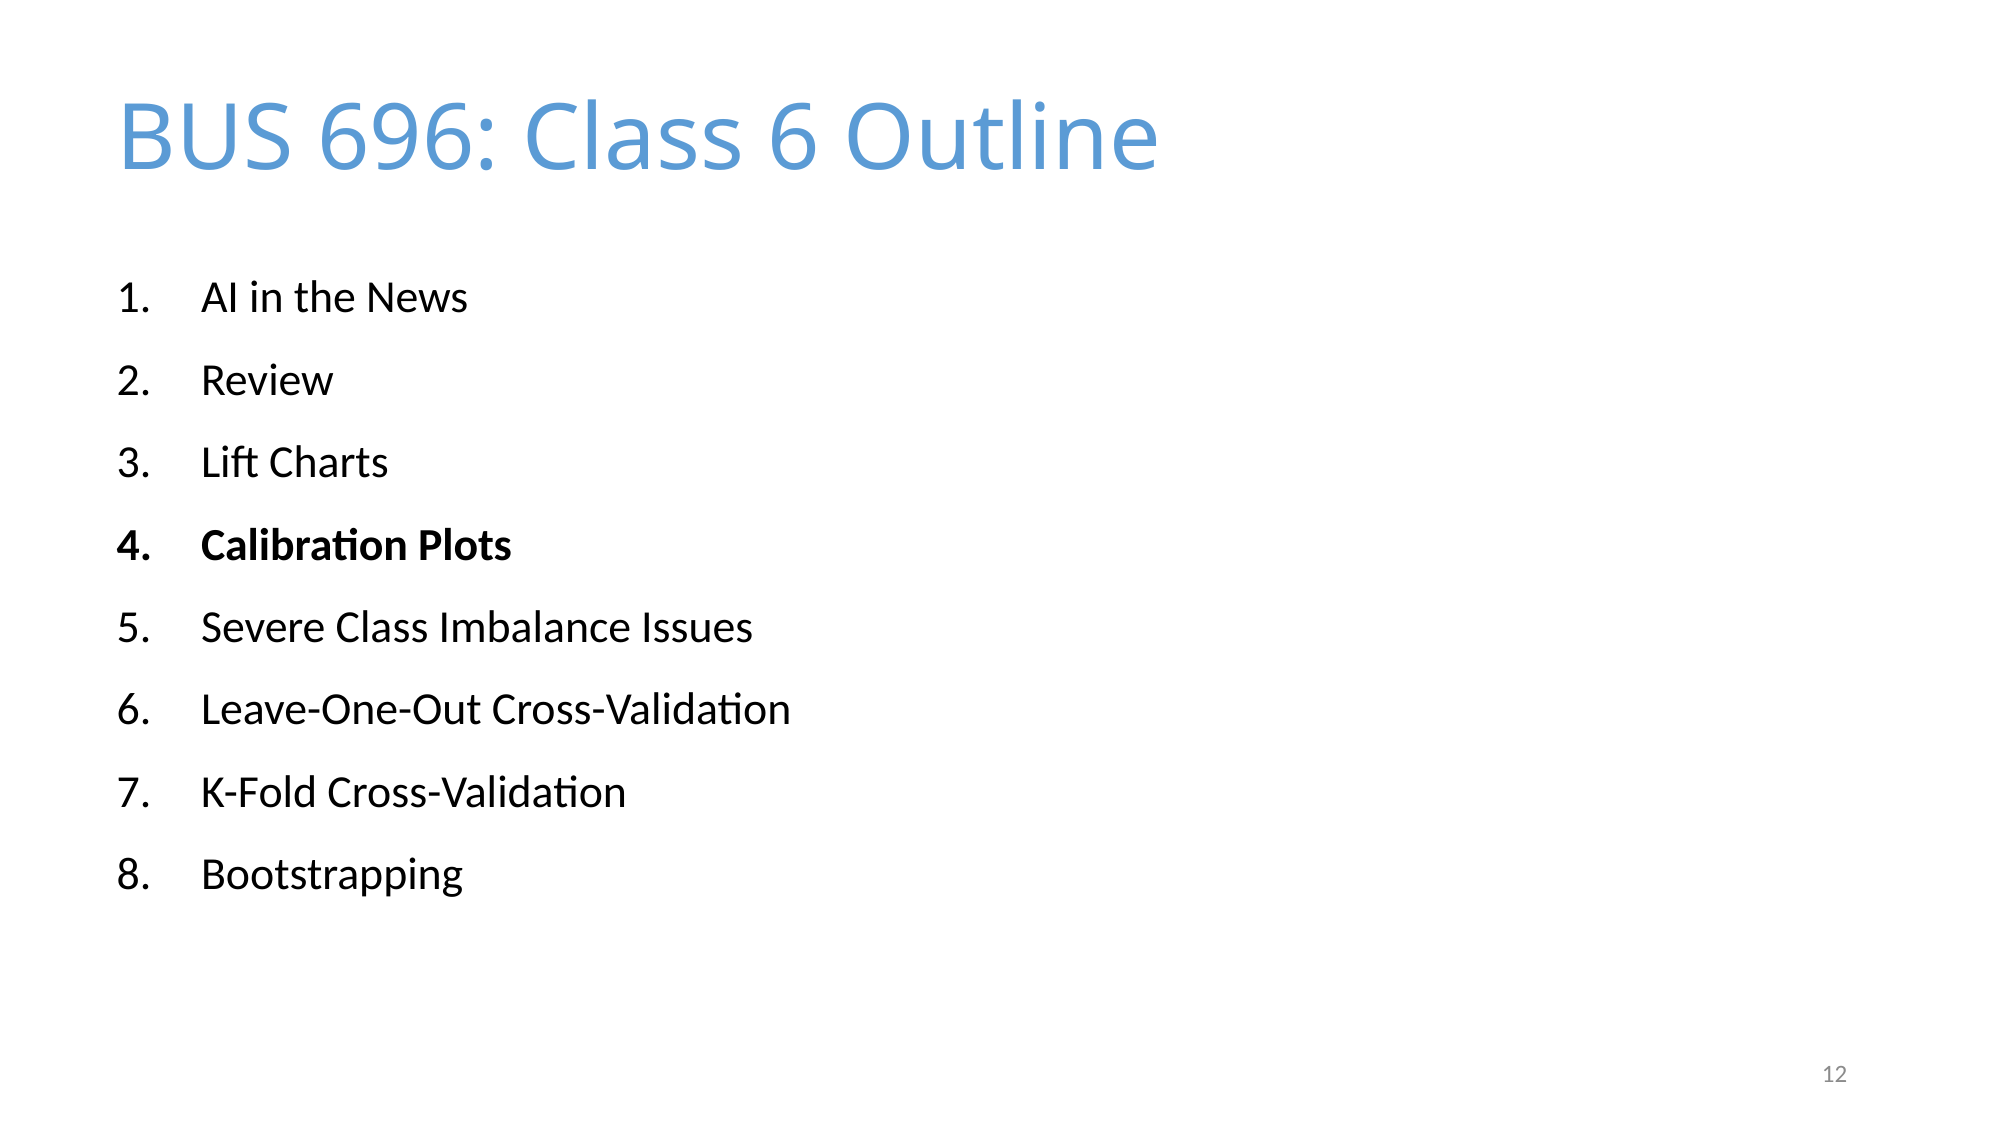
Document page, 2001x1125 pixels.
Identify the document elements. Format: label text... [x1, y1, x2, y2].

text_box AI in the News Review Lift Charts Calibration Plots Severe Class Imbalance Issues Leave-One-Out Cross-Validation K-Fold Cross-Validation Bootstrapping [101, 231, 1602, 1125]
text_box BUS 696: Class 6 Outline [101, 47, 1602, 231]
slide_number 12 [1412, 1042, 1863, 1103]
